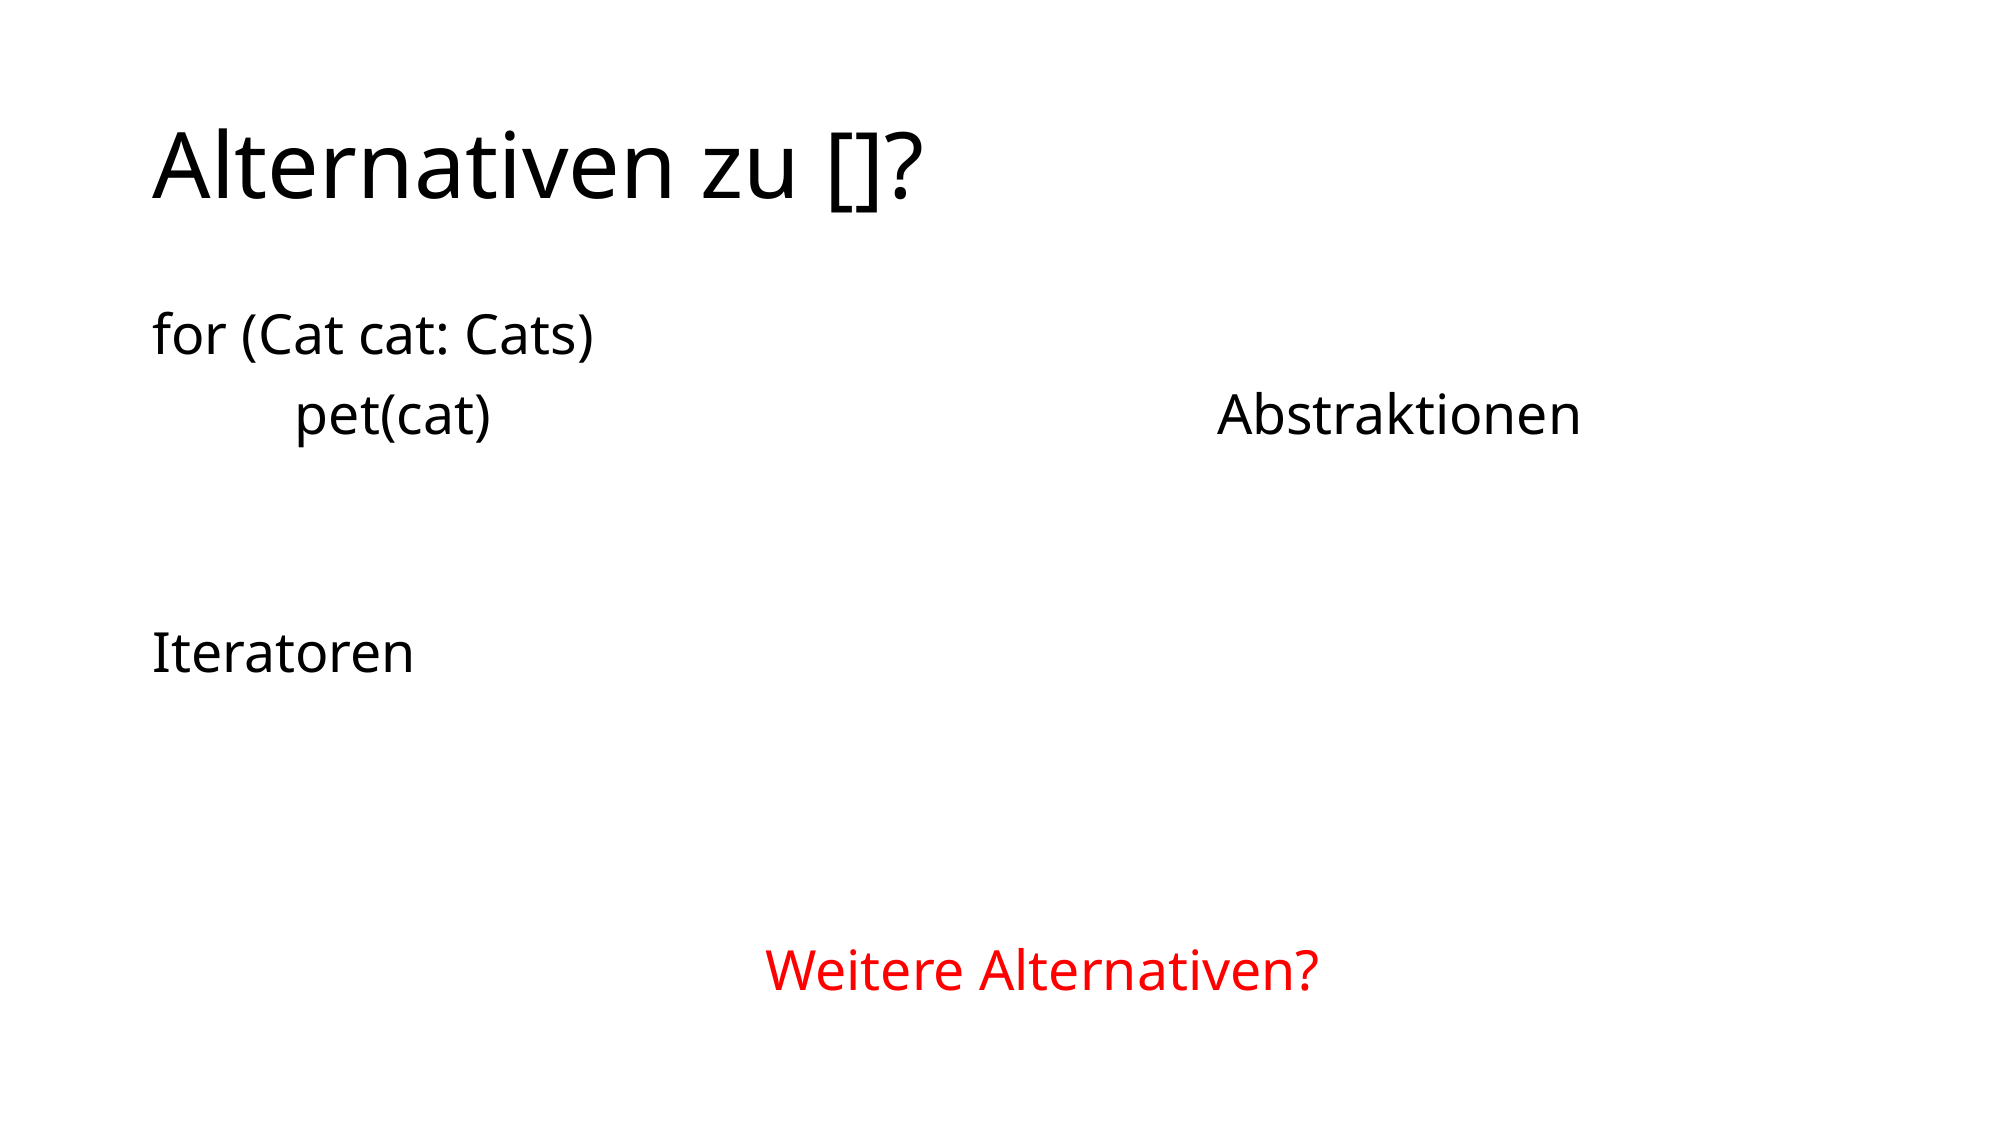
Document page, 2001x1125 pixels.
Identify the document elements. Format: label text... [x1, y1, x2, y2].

title Alternativen zu []? [137, 59, 1863, 278]
list for (Cat cat: Cats) pet(cat) Abstraktionen Iteratoren Weitere Alternativen? [137, 299, 1863, 1014]
